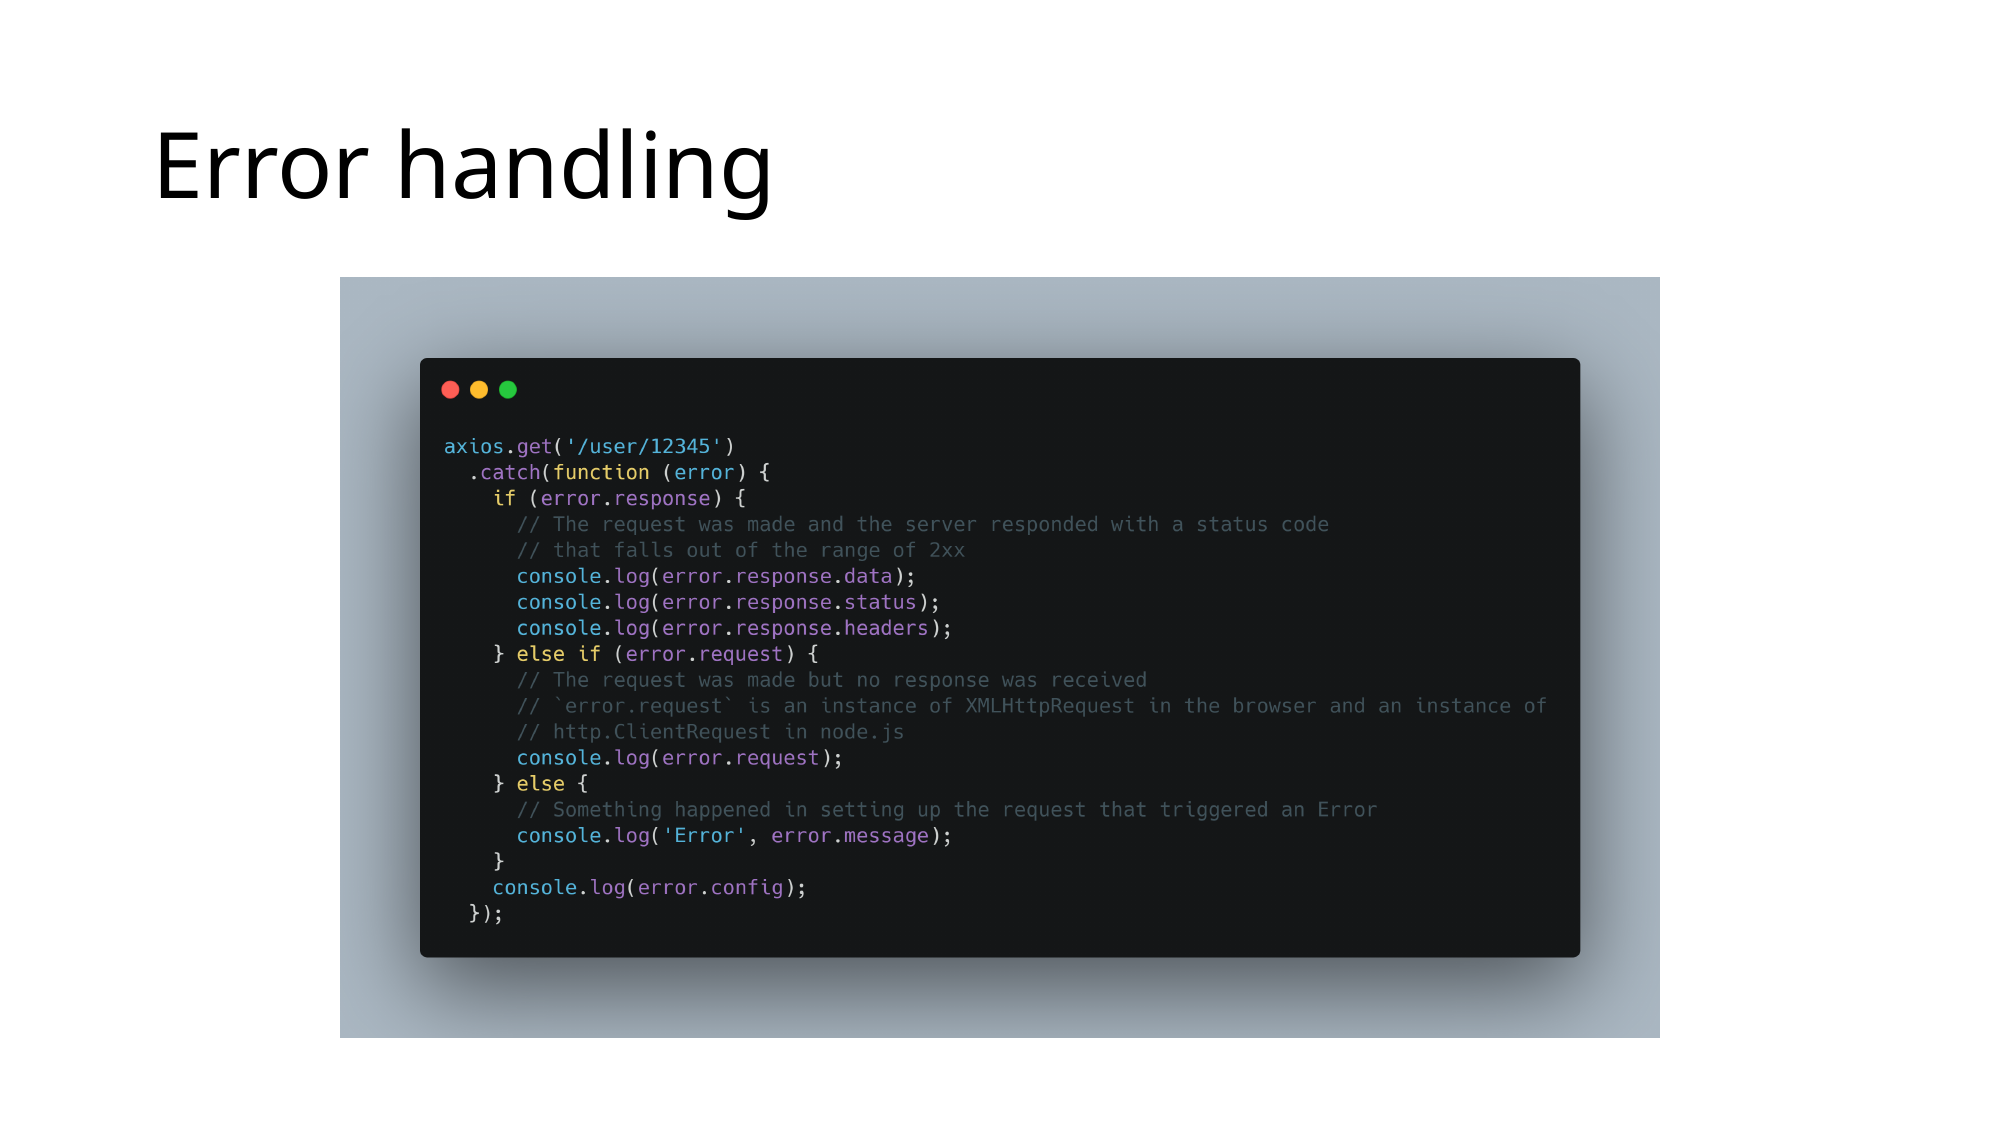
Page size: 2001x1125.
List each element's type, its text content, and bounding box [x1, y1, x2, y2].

title Error handling [137, 59, 1863, 278]
picture [340, 277, 1660, 1038]
